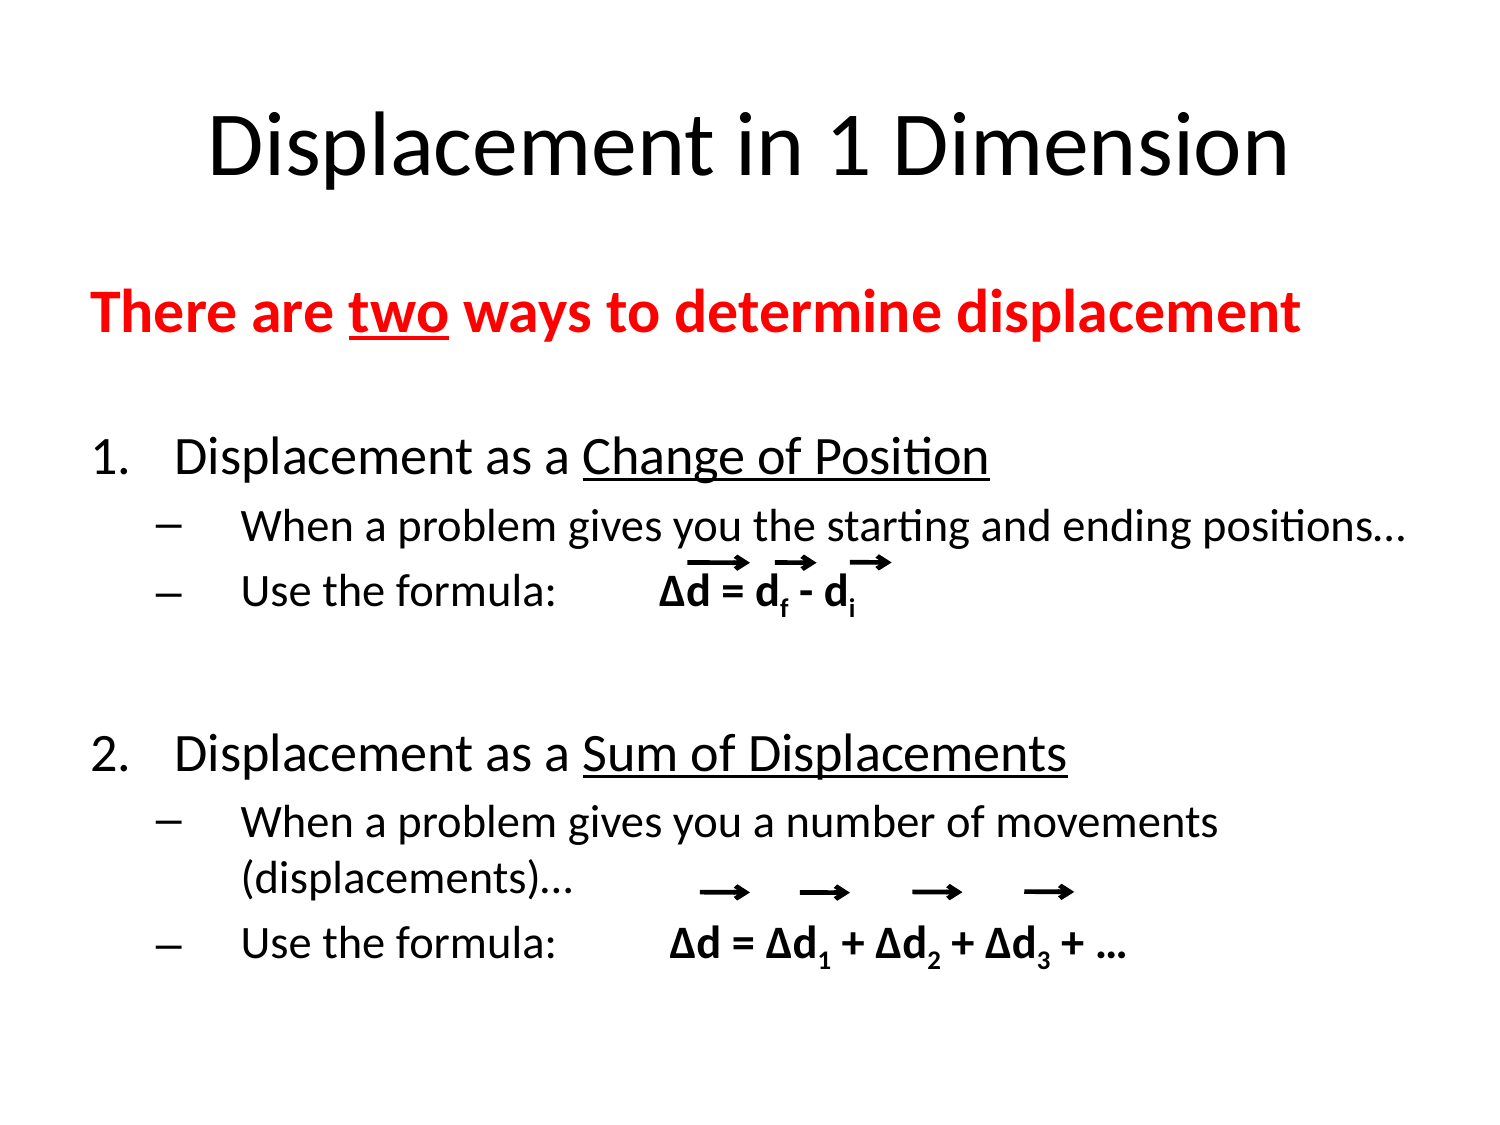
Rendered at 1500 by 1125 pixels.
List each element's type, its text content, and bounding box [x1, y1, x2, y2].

title Displacement in 1 Dimension [75, 45, 1425, 233]
list There are two ways to determine displacement Displacement as a Change of Position When a problem gives you the starting and ending positions… Use the formula: Δd = df - di Displacement as a Sum of Displacements When a problem gives you a number of movements (displacements)… Use the formula: Δd = Δd1 + Δd2 + Δd3 + … [75, 262, 1425, 1005]
